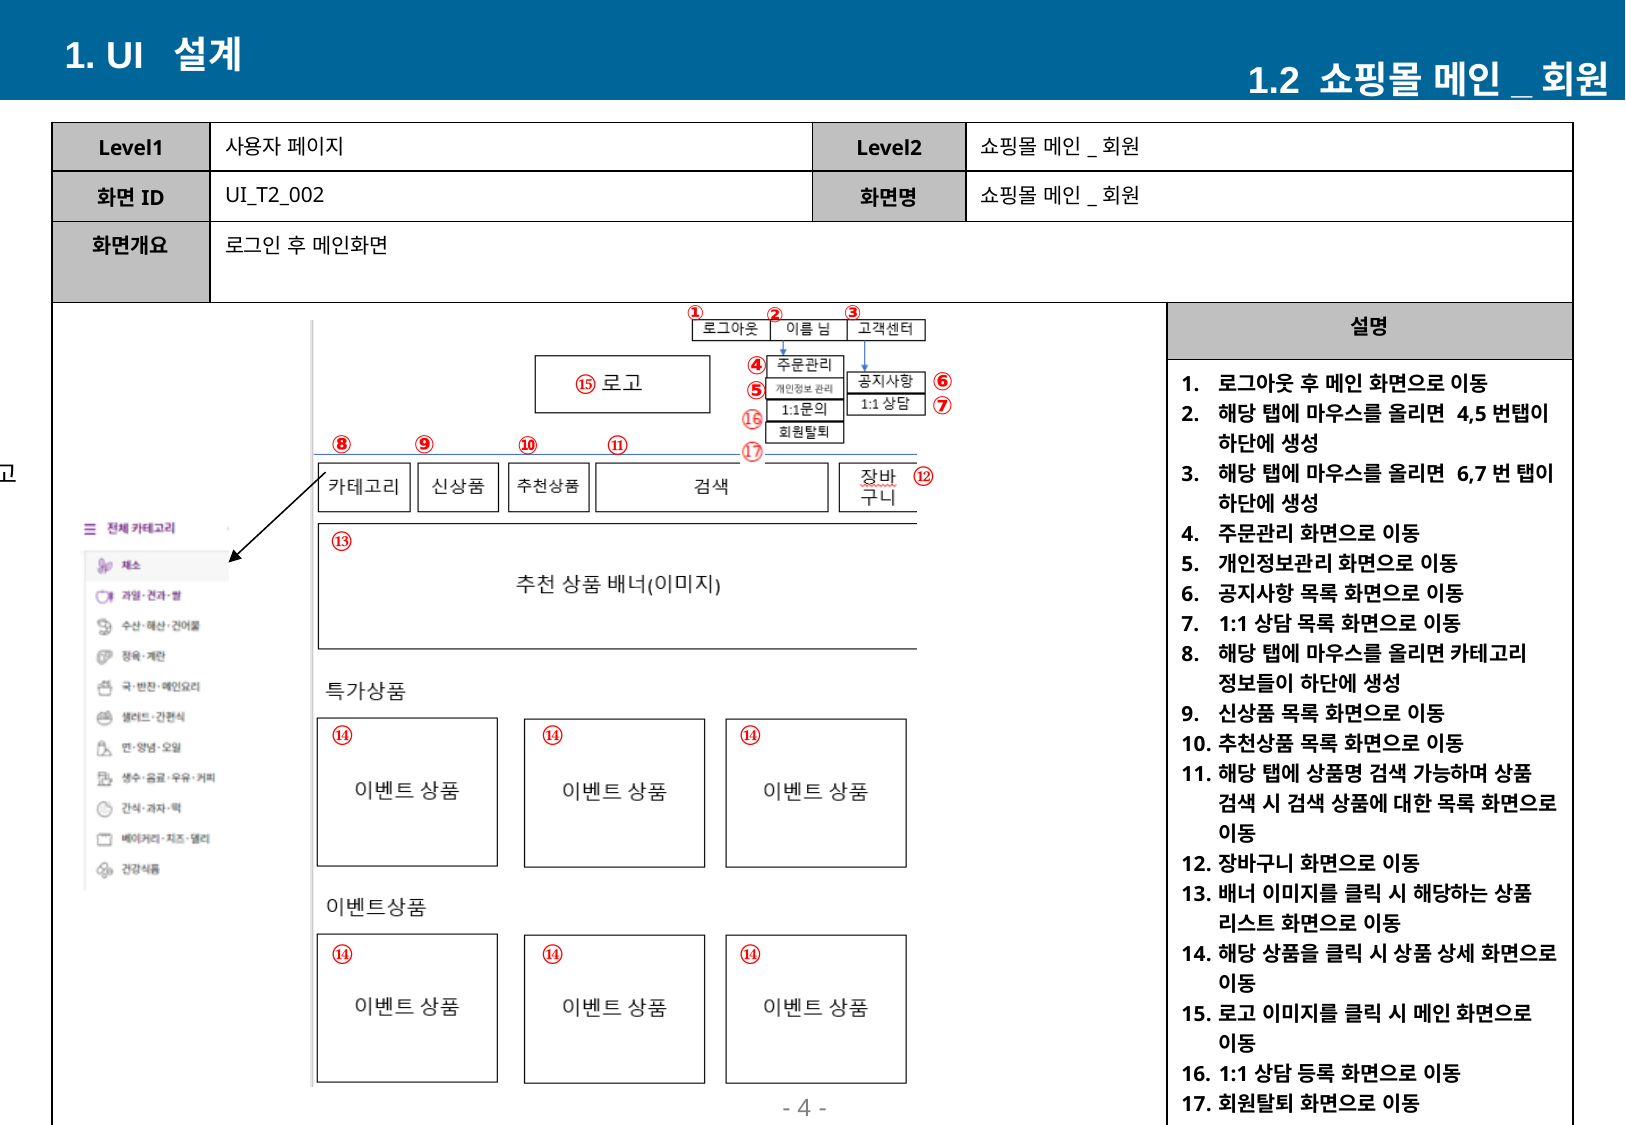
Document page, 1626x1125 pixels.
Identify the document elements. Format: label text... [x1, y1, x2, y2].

table_cell [799, 303, 829, 309]
table_cell 설명 [1168, 303, 1572, 359]
table_cell UI_T2_002 [211, 172, 812, 221]
table_header Level2 [813, 123, 965, 170]
text_box ③ [829, 292, 877, 309]
table_cell 로그인 후 메인화면 [211, 222, 1572, 302]
table_header 사용자 페이지 [211, 123, 812, 170]
table_cell [719, 303, 751, 309]
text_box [228, 471, 326, 563]
table_cell 화면ID [53, 172, 209, 221]
picture [309, 310, 934, 1087]
text_box 1. UI 설계 [49, 28, 707, 79]
text_box 번호 넣고 로그아웃 설명 넣고 [0, 408, 33, 497]
table_cell 로그아웃 후 메인 화면으로 이동 해당 탭에 마우스를 올리면 4,5번탭이 하단에 생성 해당 탭에 마우스를 올리면 6,7번 탭이 하단에 생성 주문관리 화면으로 이동 개인정보관리 화면으로 이동 공지사항 목록 화면으로 이동 1:1상담 목록 화면으로 이동 해당 탭에 마우스를 올리면 카테고리 정보들이 하단에 생성 신상품 목록 화면으로 이동 추천상품 목록 화면으로 이동 해당 탭에 상품명 검색 가능하며 상품 검색 시 검색 상품에 대한 목록 화면으로 이동 장바구니 화면으로 이동 배너 이미지를 클릭 시 해당하는 상품 리스트 화면으로 이동 해당 상품을 클릭 시 상품 상세 화면으로 이동 로고 이미지를 클릭 시 메인 화면으로 이동 1:1상담 등록 화면으로 이동 회원탈퇴 화면으로 이동 [1168, 360, 1572, 1125]
picture [79, 510, 229, 891]
text_box 1.2 쇼핑몰 메인_회원 [968, 53, 1625, 104]
text_box ⑦ [939, 382, 956, 427]
table_cell 화면개요 [53, 222, 209, 302]
text_box ⑥ [939, 358, 957, 404]
table_header 쇼핑몰 메인_회원 [967, 123, 1572, 170]
text_box ⑫ [921, 458, 937, 497]
table_cell 쇼핑몰 메인_회원 [967, 172, 1572, 221]
slide_number - 3 - [634, 1093, 975, 1125]
table_header Level1 [53, 123, 209, 170]
table_cell 화면명 [813, 172, 965, 221]
table_cell [877, 303, 1166, 1125]
text_box ② [751, 293, 799, 309]
table_cell [53, 303, 671, 1125]
text_box ① [671, 292, 719, 309]
